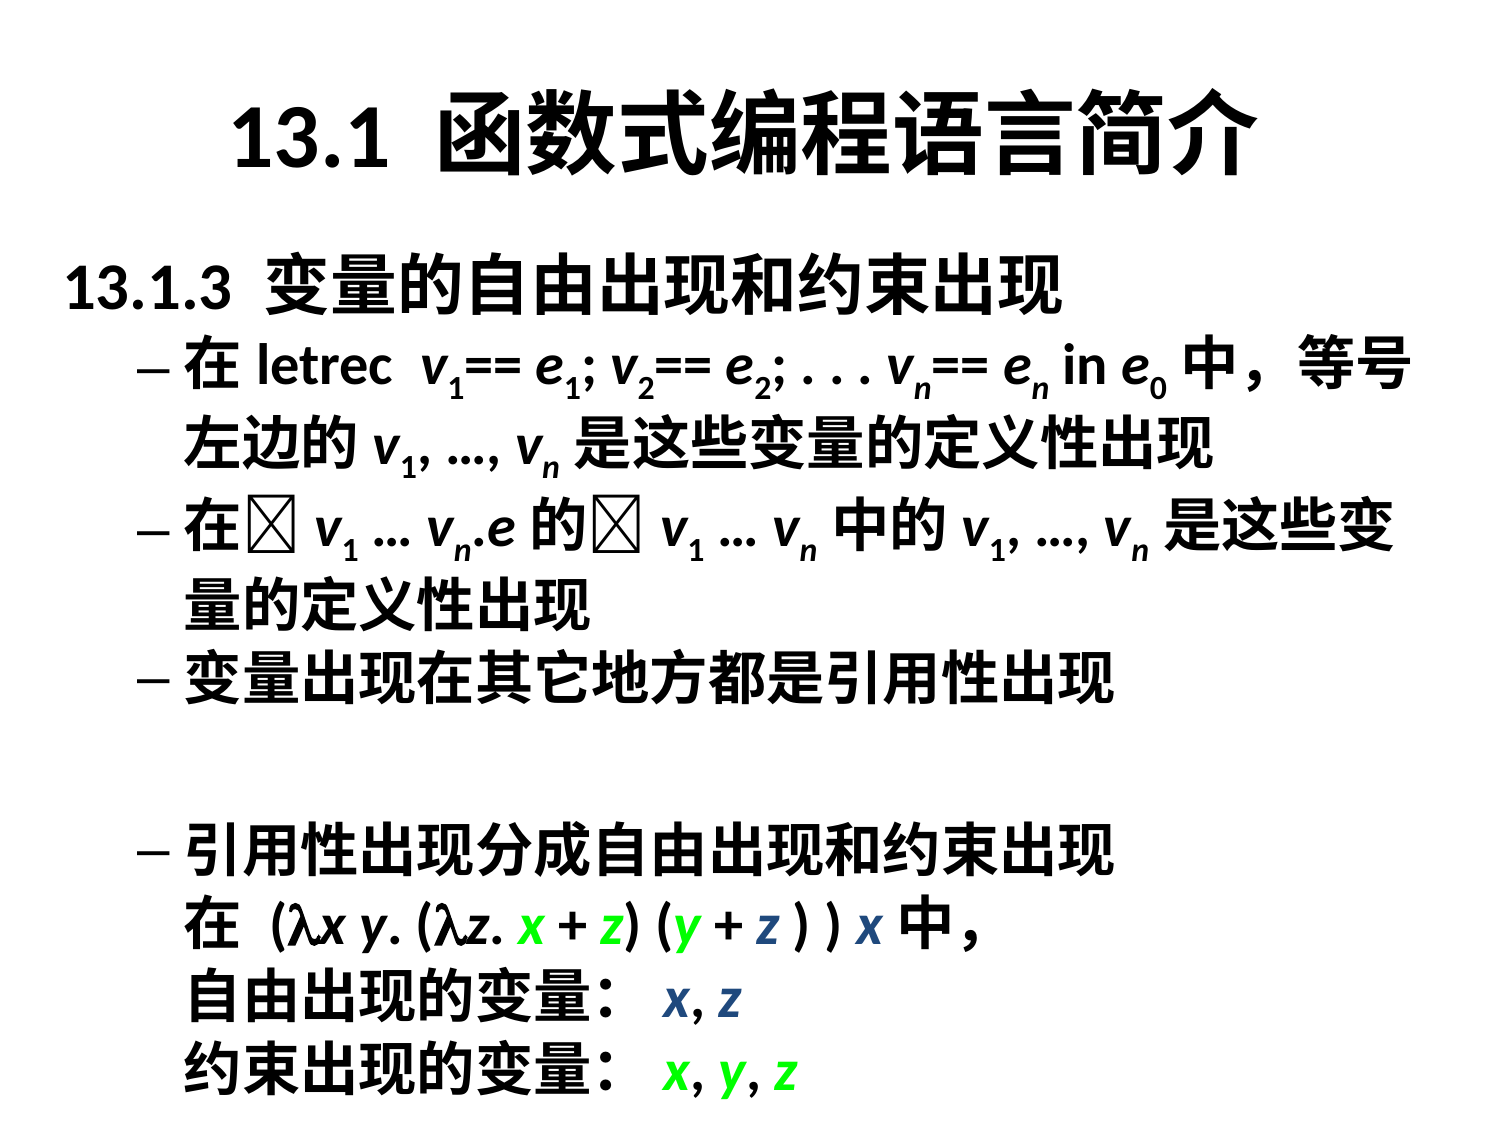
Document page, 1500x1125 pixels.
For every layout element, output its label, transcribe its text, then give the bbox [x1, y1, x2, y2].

list 13.1.3 变量的自由出现和约束出现 在letrec v1== e1; v2== e2; . . . vn== en in e0中，等号左边的v1, …, vn是这些变量的定义性出现 在v1 … vn.e的v1 … vn中的v1, …, vn是这些变量的定义性出现 变量出现在其它地方都是引用性出现 引用性出现分成自由出现和约束出现 在 (x y. (z. x + z) (y + z ) ) x中， 自由出现的变量：x, z 约束出现的变量：x, y, z [47, 235, 1452, 1063]
title 13.1 函数式编程语言简介 [50, 37, 1438, 225]
